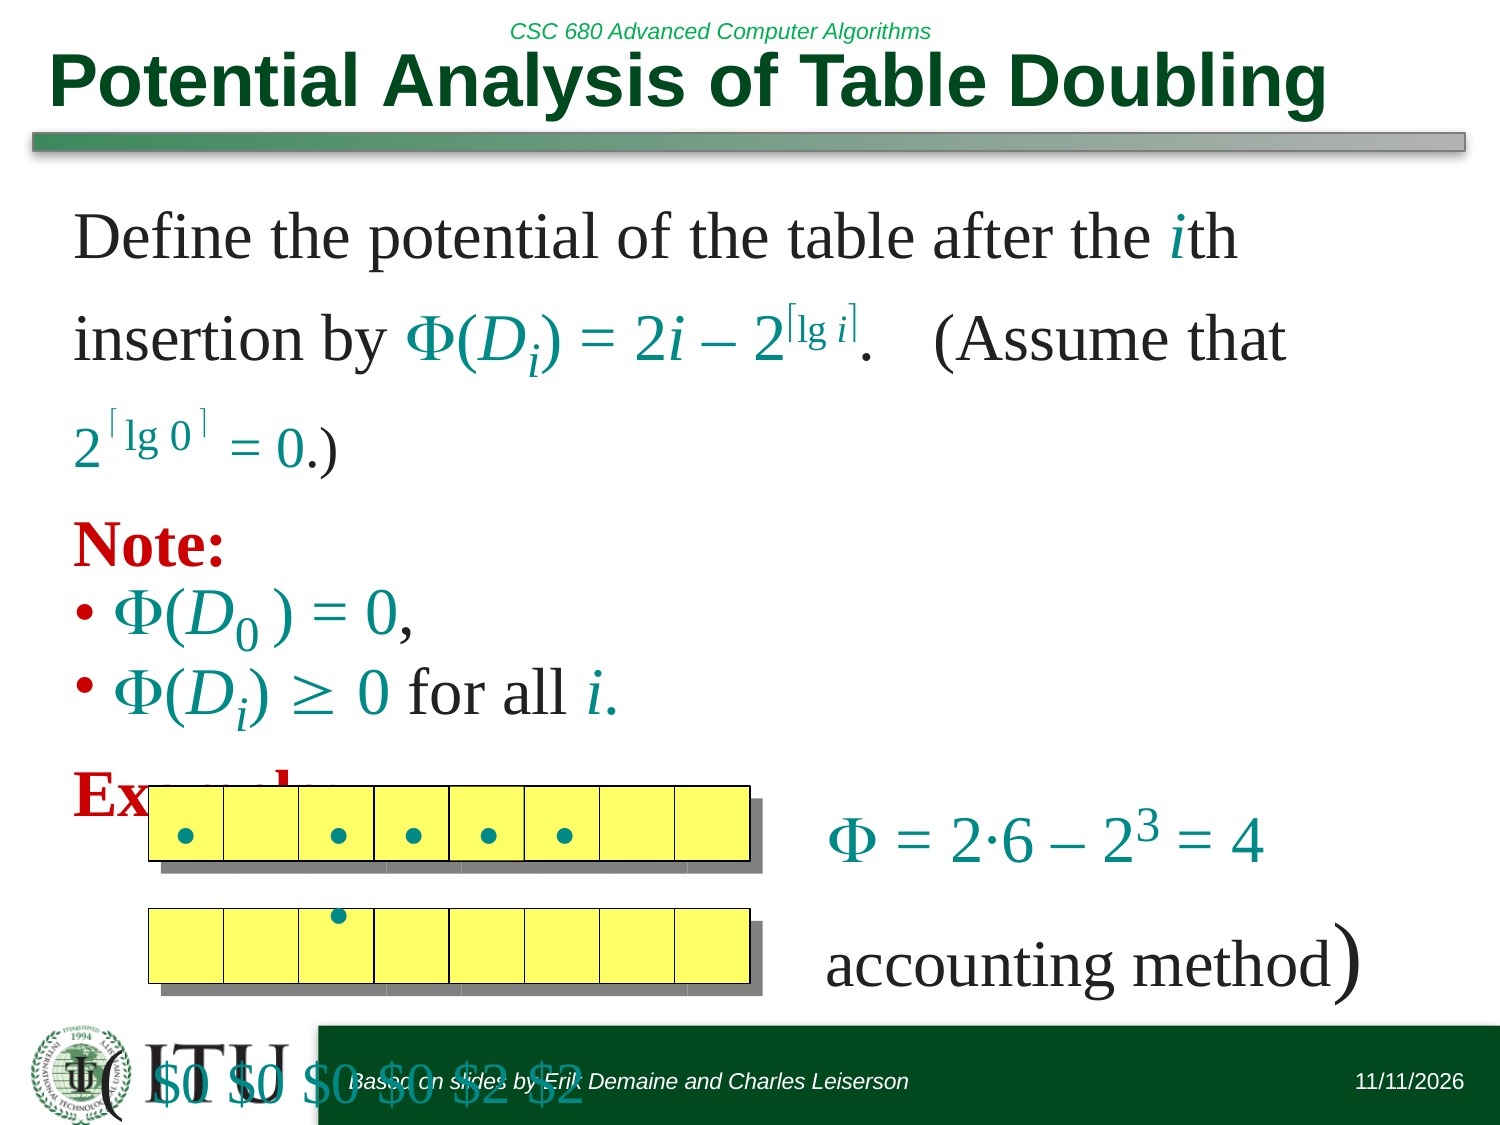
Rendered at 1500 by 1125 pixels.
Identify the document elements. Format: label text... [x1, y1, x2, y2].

text_box [148, 785, 223, 792]
text_box [599, 785, 674, 862]
text_box Define the potential of the table after the ith insertion by (Di) = 2i – 2lg i. (Assume that 2  lg 0  = 0.) Note: • (D0 ) = 0, (Di)  0 for all i. Example: [70, 191, 1288, 831]
text_box • • • • • • ( $0 $0 $0 $0 $2 $2 [96, 792, 594, 1125]
text_box [594, 908, 599, 984]
text_box [674, 785, 750, 862]
text_box [373, 785, 449, 792]
footer Based on slides by Erik Demaine and Charles Leiserson [594, 831, 1038, 1125]
text_box [687, 920, 763, 997]
text_box [594, 862, 612, 874]
text_box  = 2·6 – 23 = 4 accounting method) [823, 776, 1369, 1005]
text_box • [594, 874, 613, 879]
text_box [298, 785, 373, 792]
text_box [612, 984, 687, 997]
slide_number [1114, 754, 1465, 1125]
text_box [674, 908, 750, 984]
text_box [599, 908, 674, 984]
text_box [449, 785, 524, 792]
text_box [223, 785, 298, 792]
text_box [687, 798, 763, 874]
text_box [594, 984, 612, 997]
title Potential Analysis of Table Doubling [33, 24, 1465, 134]
text_box [612, 862, 687, 874]
text_box [524, 785, 599, 862]
